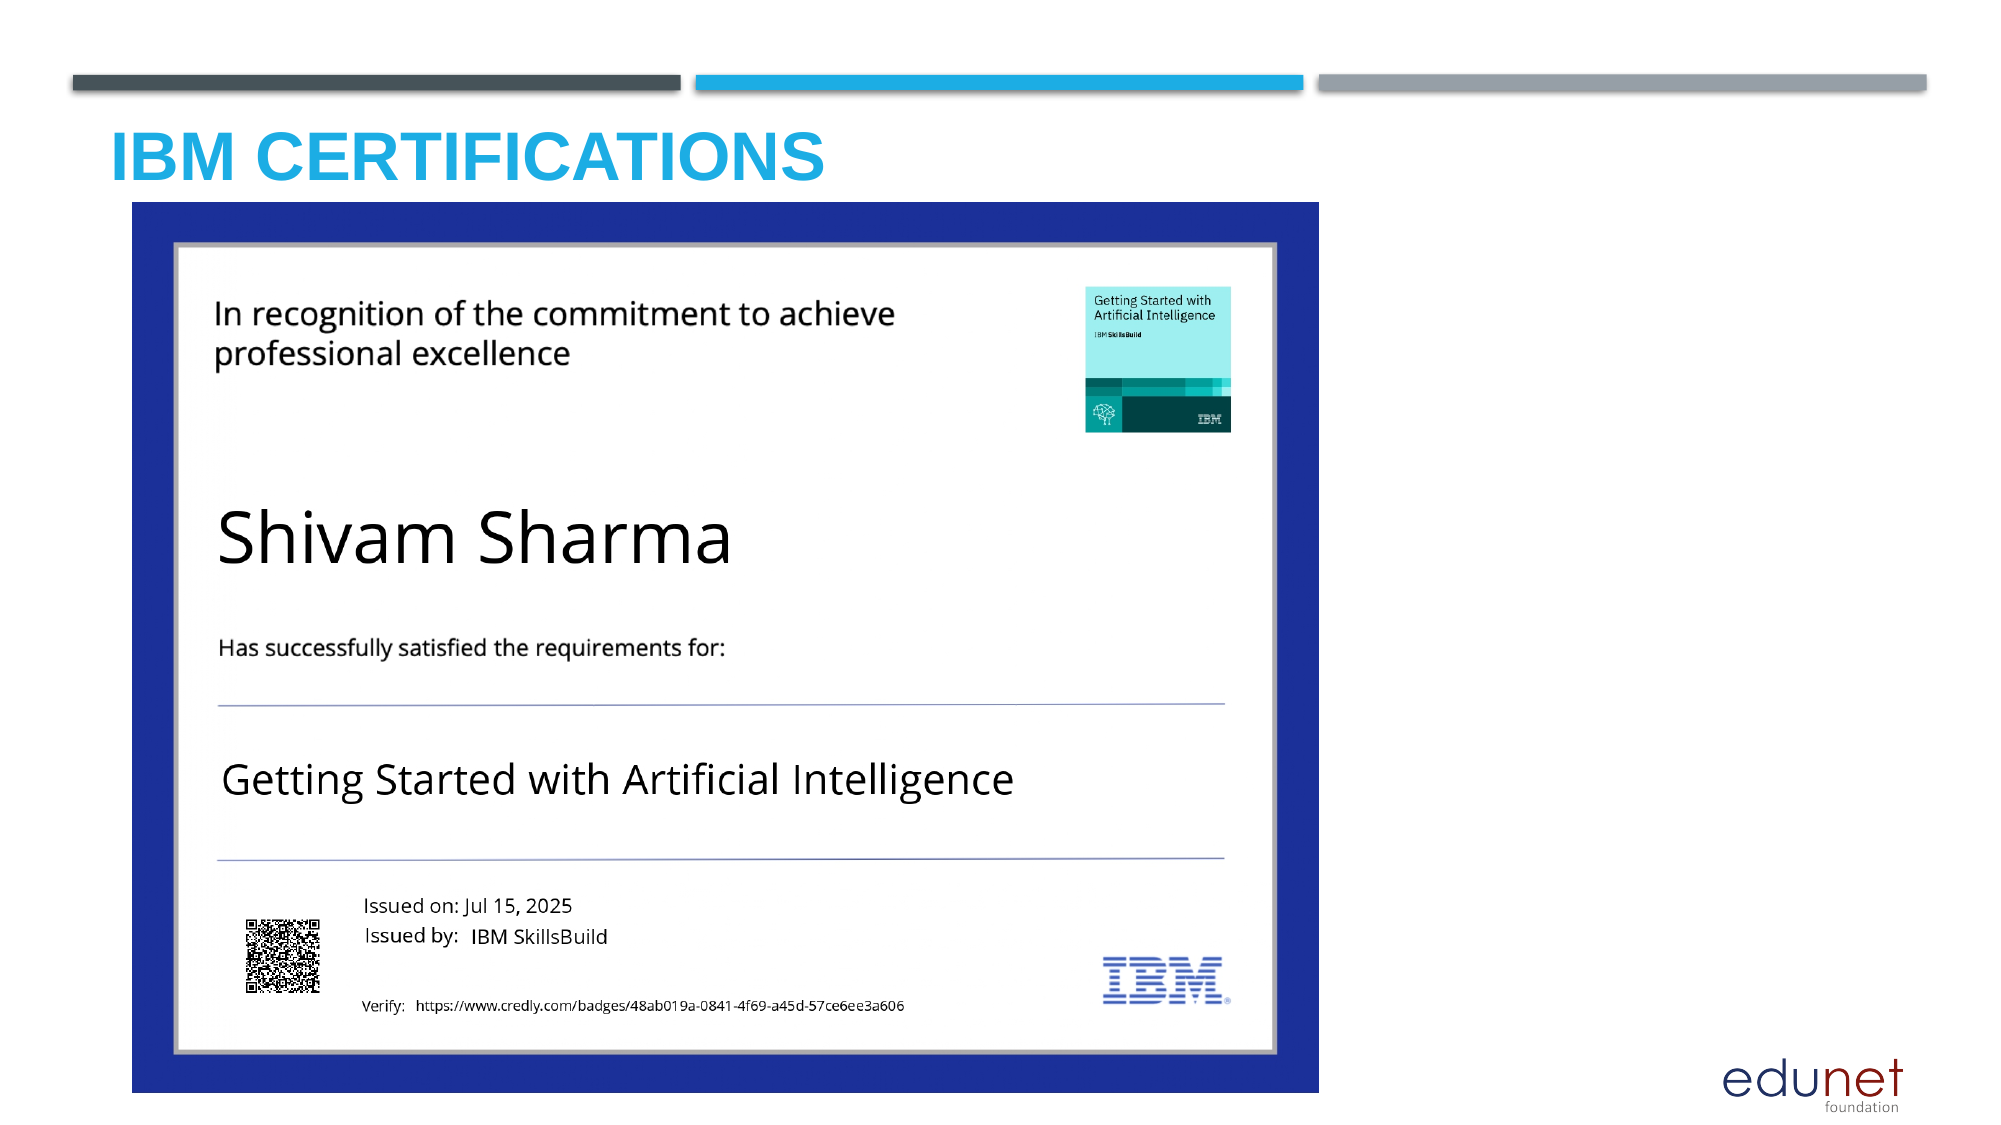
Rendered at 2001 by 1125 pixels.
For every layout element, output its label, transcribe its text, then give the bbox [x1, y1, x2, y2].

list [131, 201, 1319, 1120]
picture [1719, 1056, 1905, 1116]
title IBM CERTIFICATIONS [95, 115, 1905, 203]
